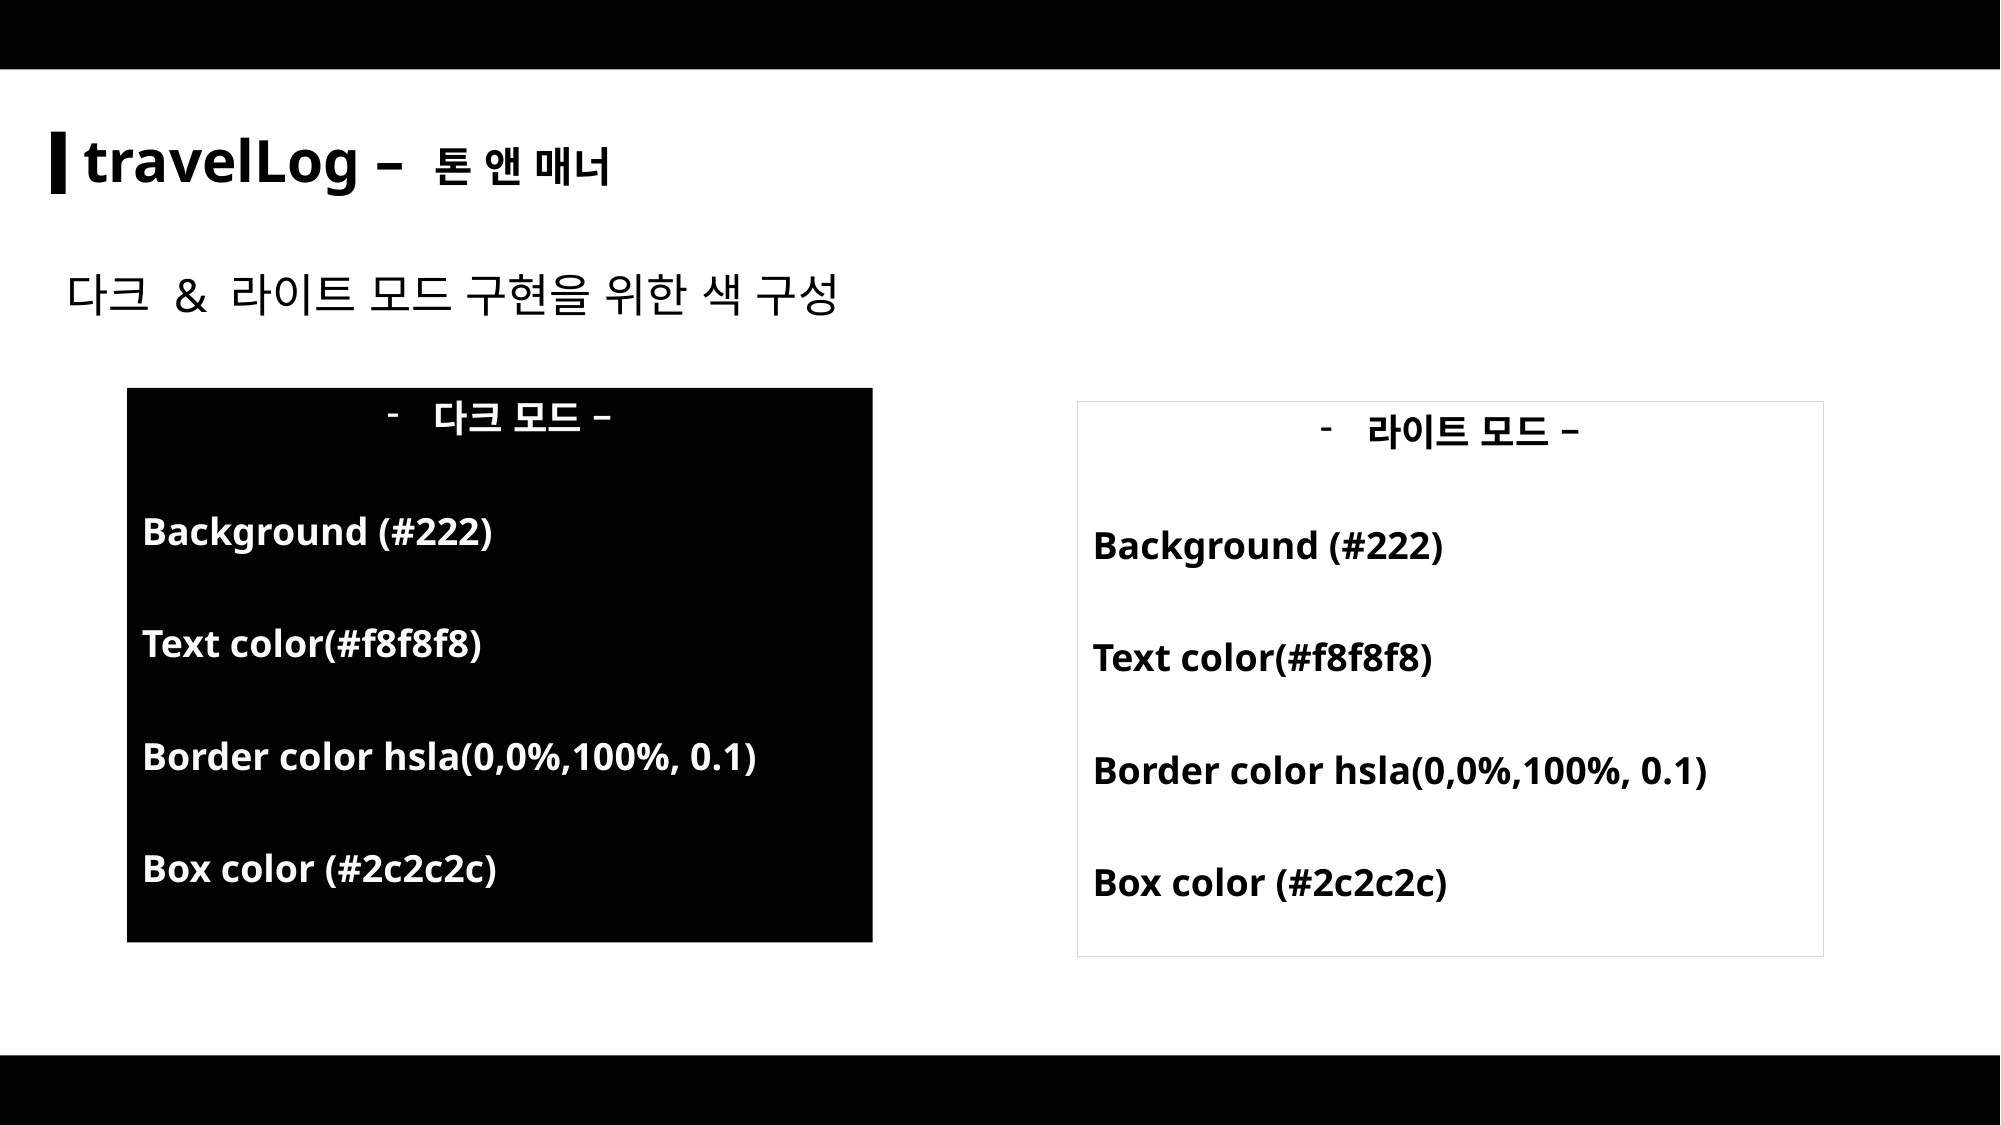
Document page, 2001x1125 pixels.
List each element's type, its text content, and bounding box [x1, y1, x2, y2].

text_box [0, 0, 2000, 70]
title travelLog – 톤 앤 매너 [68, 110, 1930, 204]
subtitle 다크 & 라이트 모드 구현을 위한 색 구성 [51, 265, 1949, 337]
text_box 라이트 모드 – Background (#222) Text color(#f8f8f8) Border color hsla(0,0%,100%, 0.1) Box color (#2c2c2c) [1077, 401, 1824, 957]
text_box 다크 모드 – Background (#222) Text color(#f8f8f8) Border color hsla(0,0%,100%, 0.1) Box color (#2c2c2c) [127, 387, 873, 943]
text_box [0, 1054, 2000, 1125]
text_box [50, 131, 67, 195]
